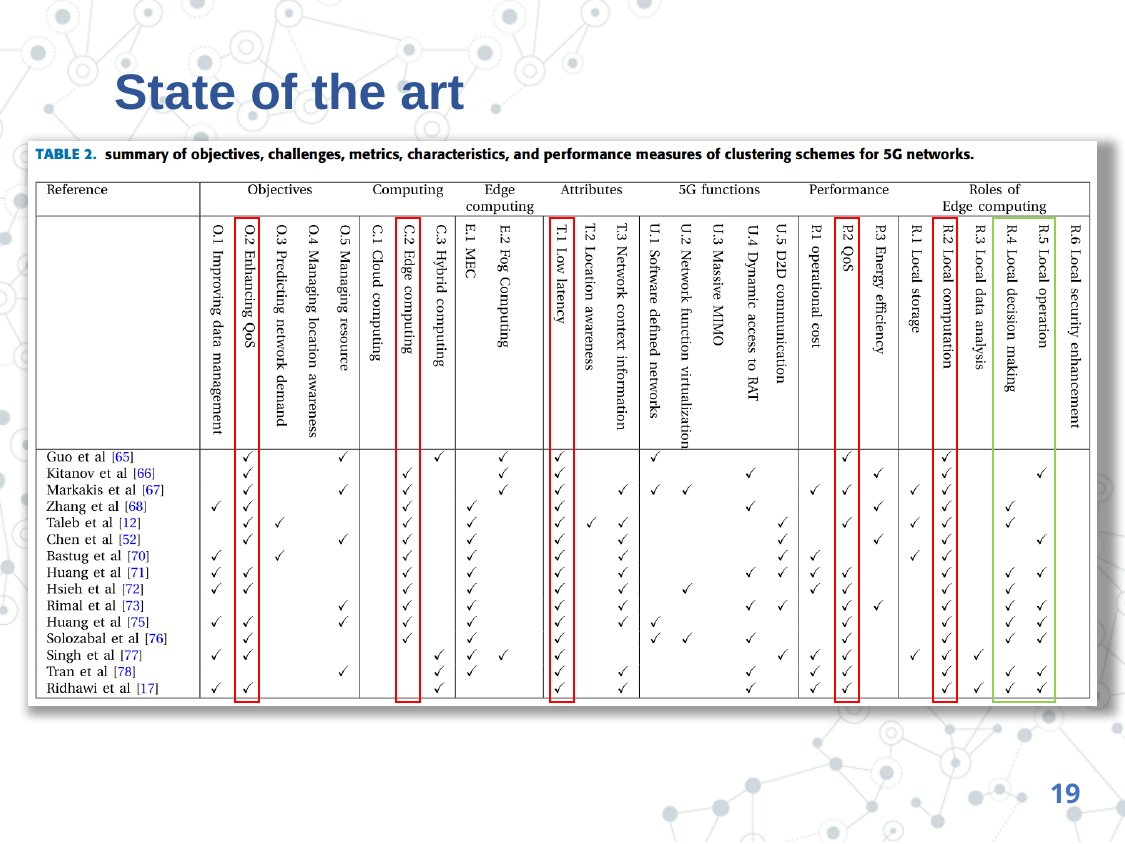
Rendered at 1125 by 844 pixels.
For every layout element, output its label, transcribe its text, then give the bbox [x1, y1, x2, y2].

title State of the art [99, 44, 1031, 134]
picture [0, 0, 1125, 842]
